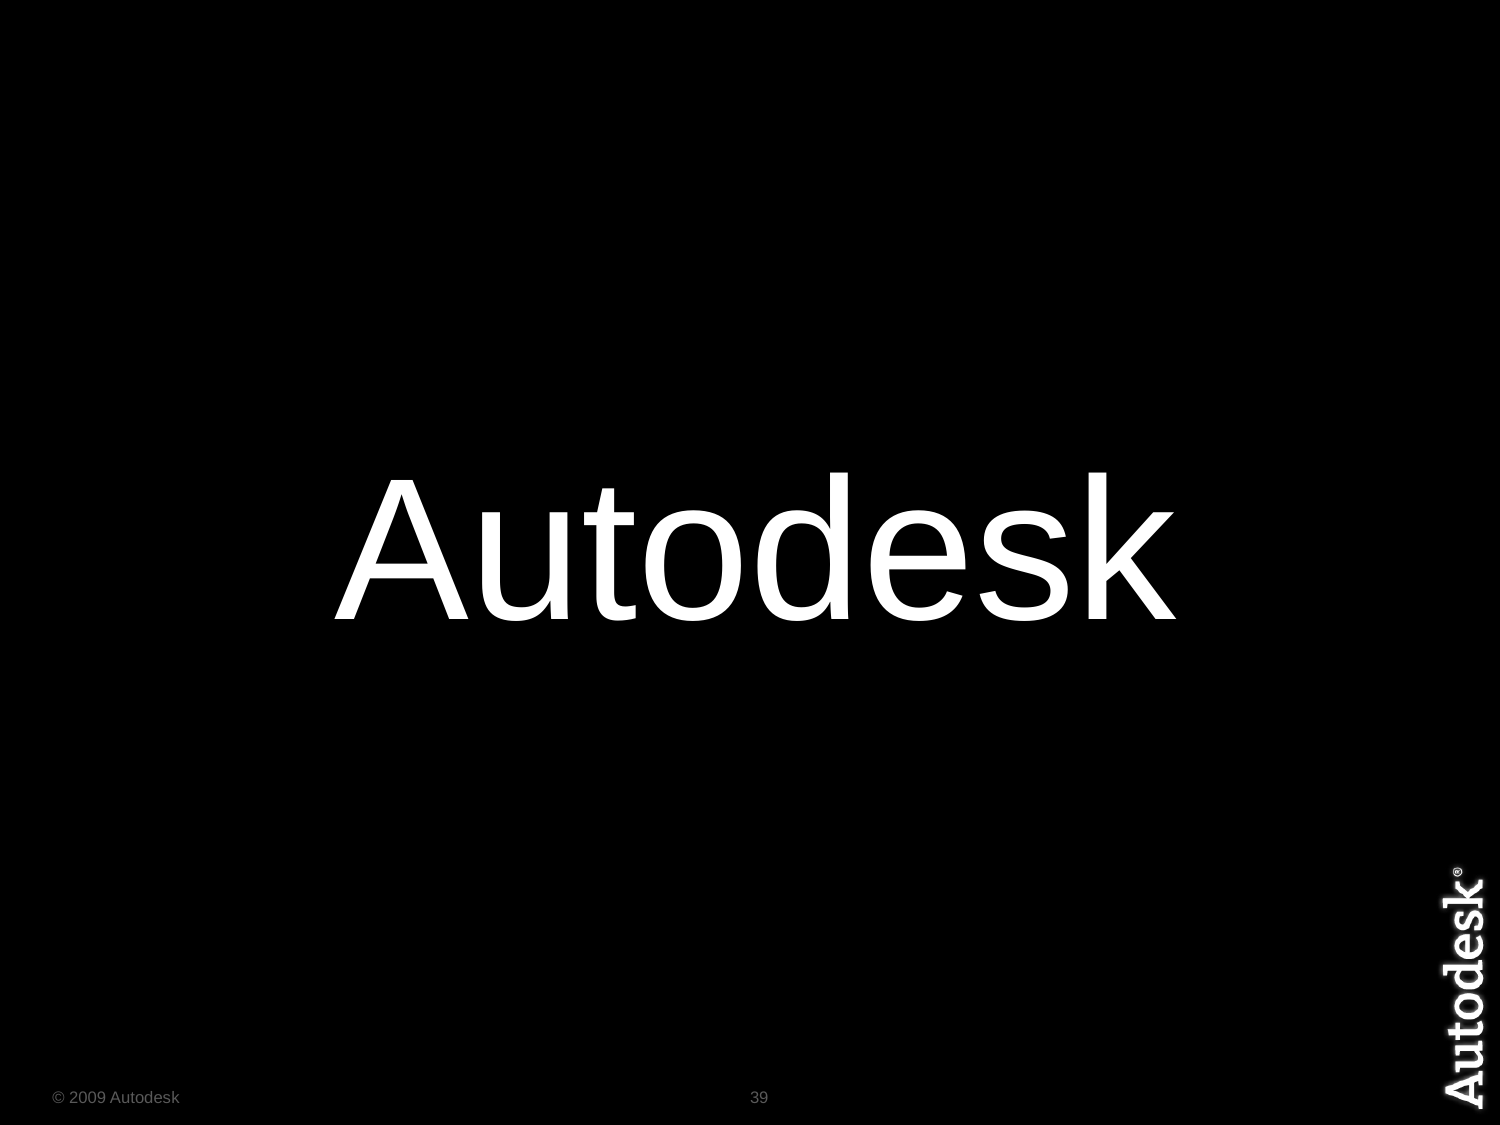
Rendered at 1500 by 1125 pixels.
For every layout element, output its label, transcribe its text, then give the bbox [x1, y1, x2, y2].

picture [1402, 0, 1500, 1125]
text_box Autodesk [92, 468, 1419, 632]
